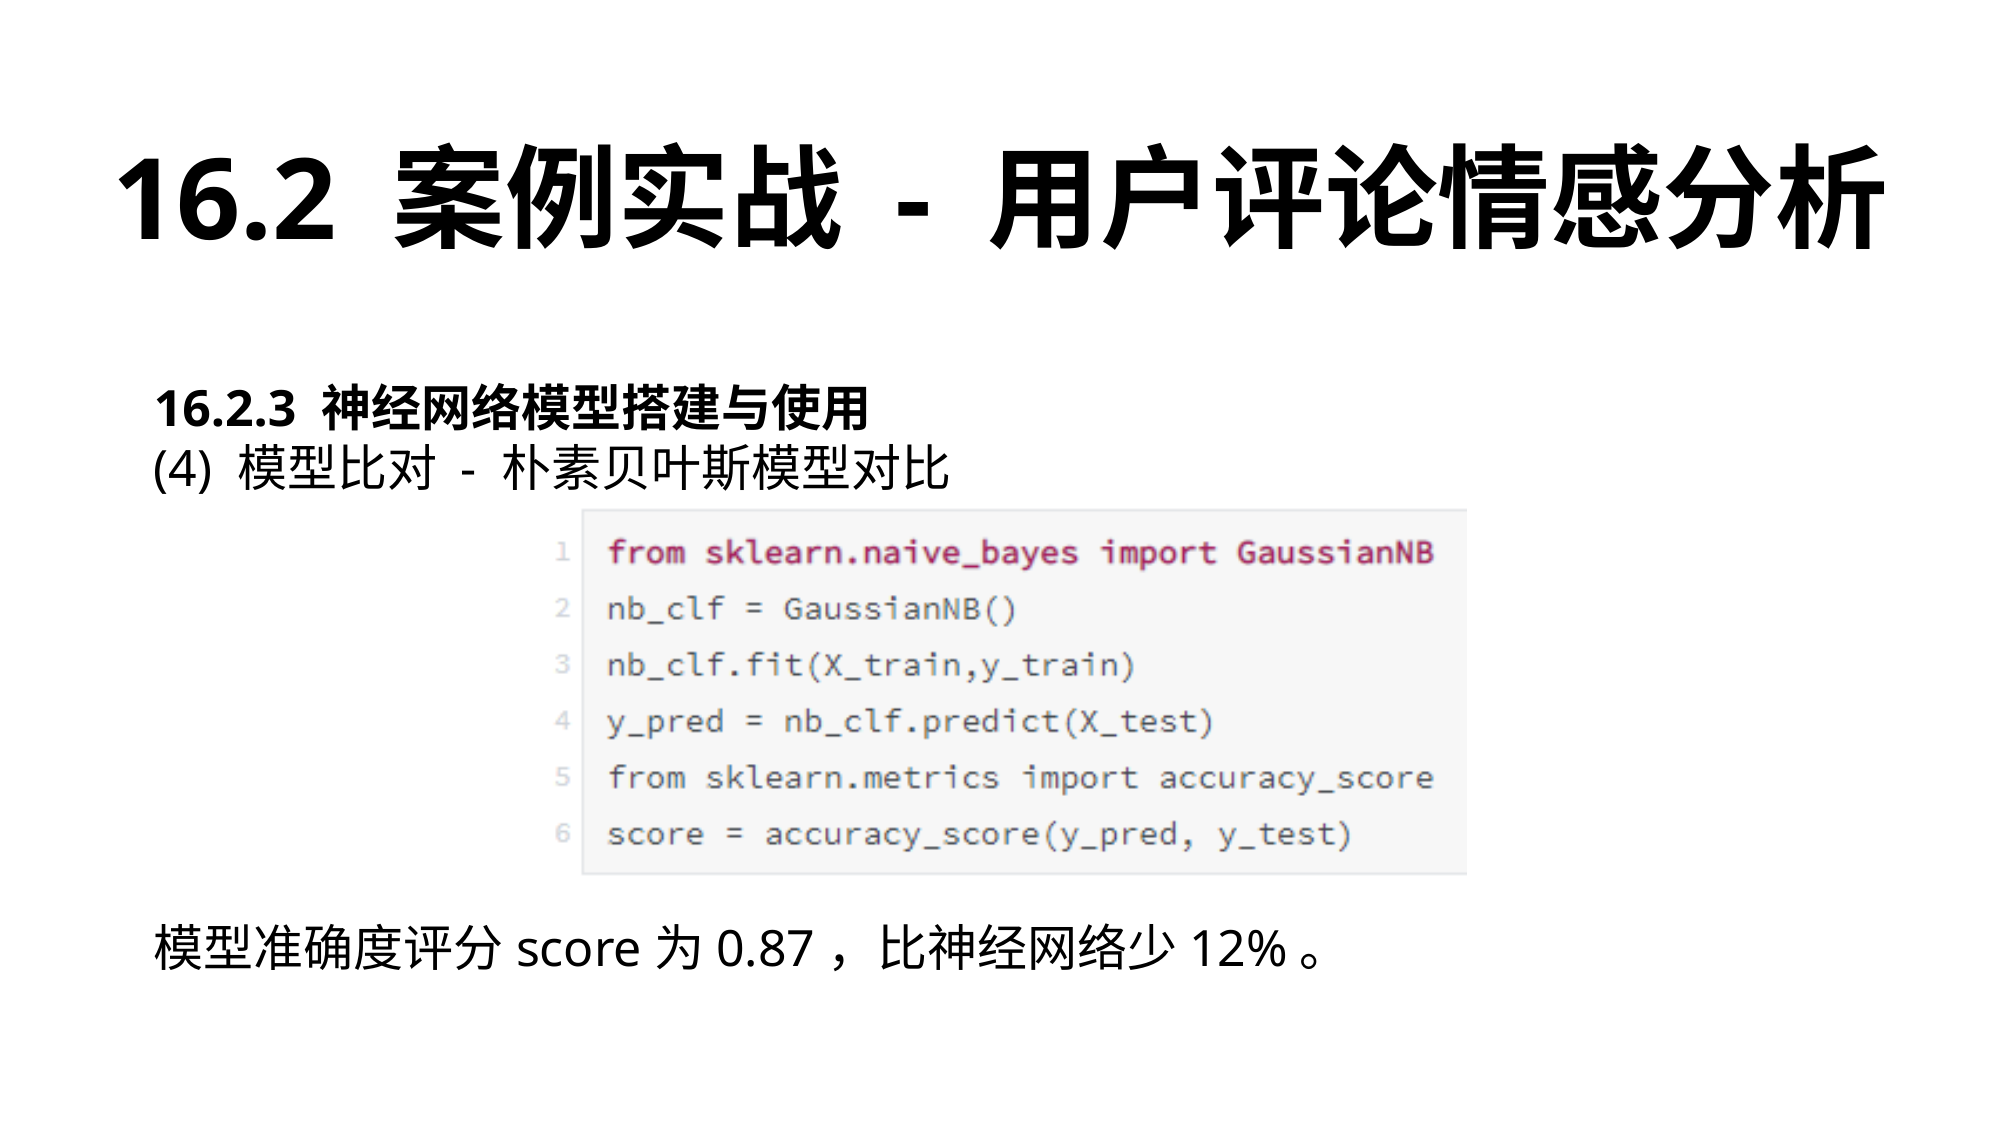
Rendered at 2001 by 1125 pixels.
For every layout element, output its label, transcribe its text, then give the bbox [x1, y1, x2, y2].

text_box 16.2.3 神经网络模型搭建与使用 (4) 模型比对 - 朴素贝叶斯模型对比 模型准确度评分score为0.87，比神经网络少12%。 [139, 368, 1861, 984]
picture [533, 505, 1467, 885]
text_box 16.2 案例实战 - 用户评论情感分析 [97, 119, 1903, 270]
